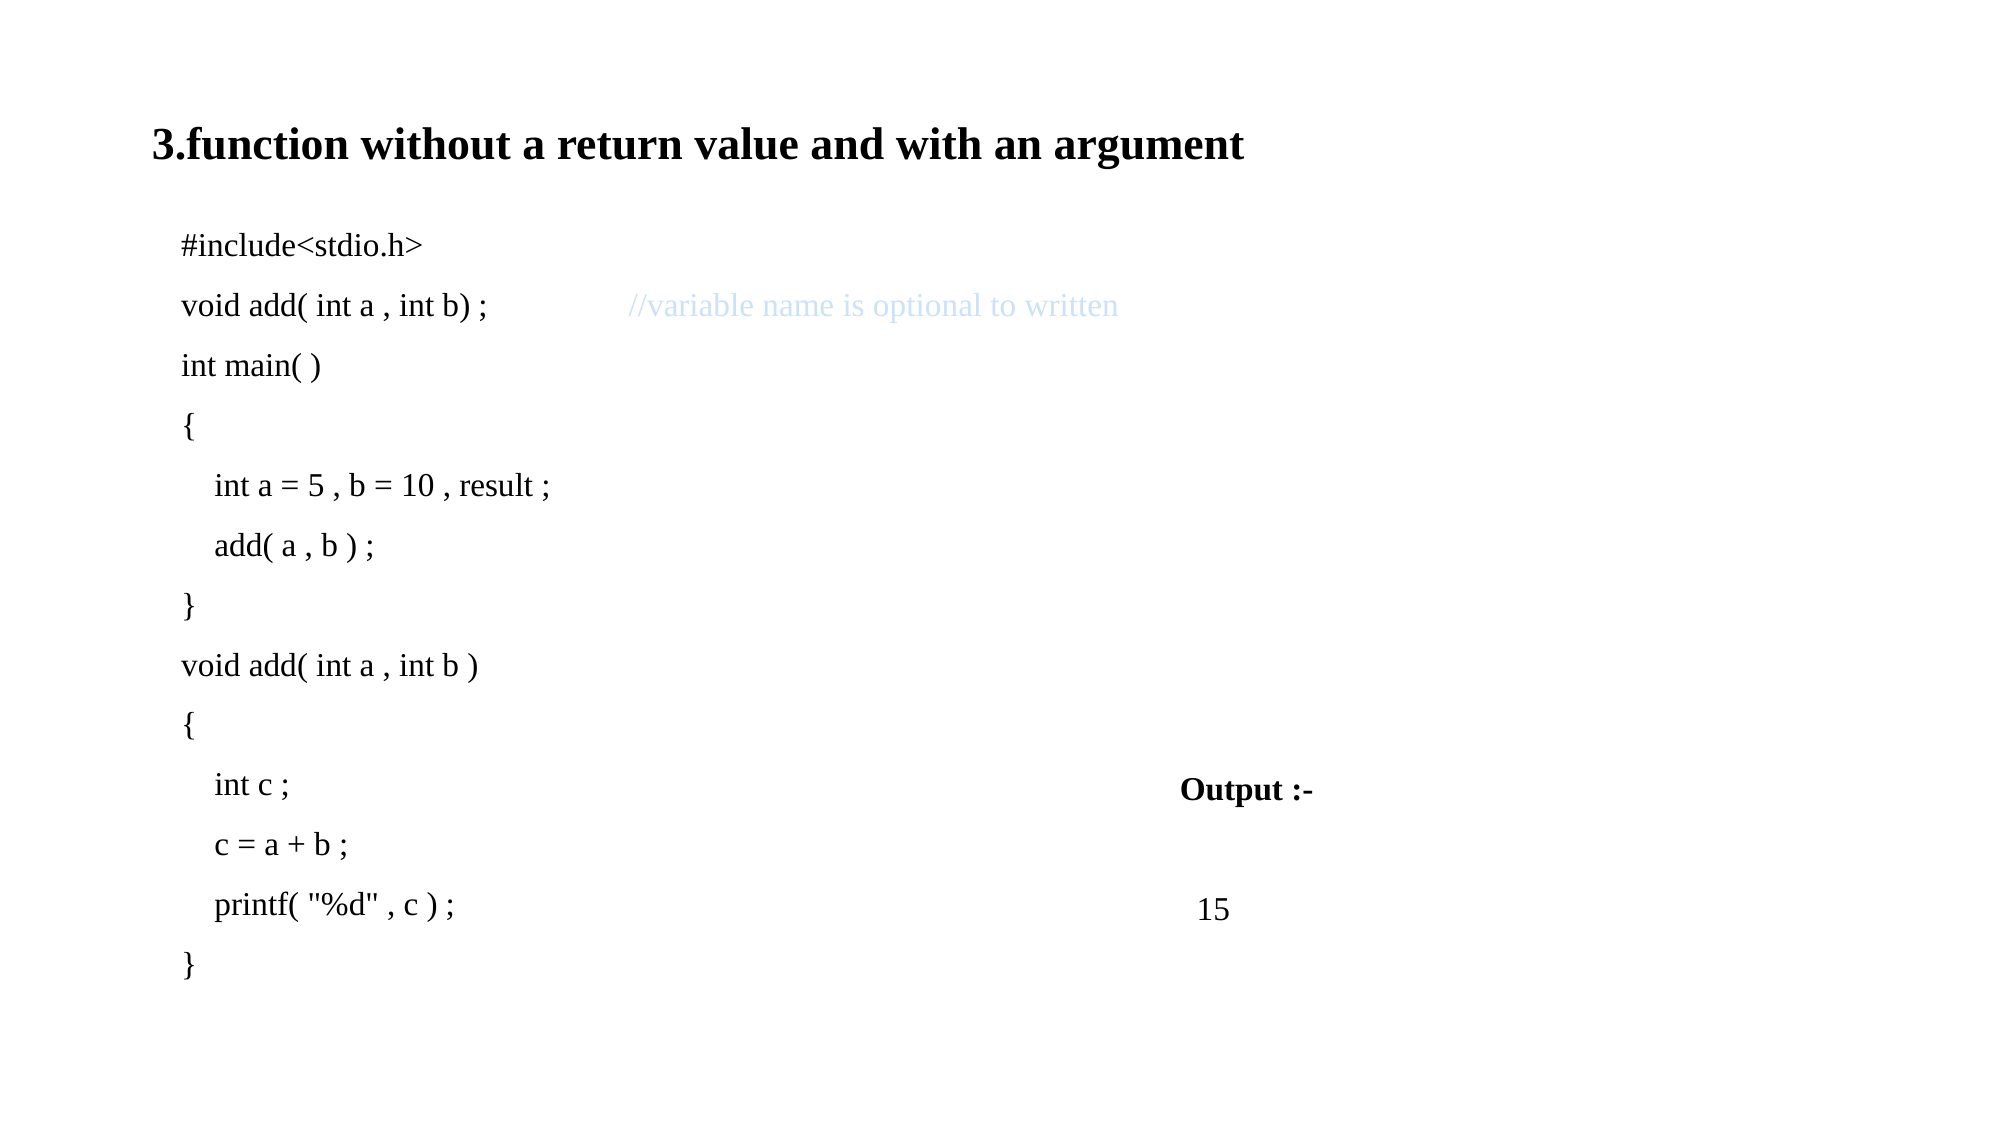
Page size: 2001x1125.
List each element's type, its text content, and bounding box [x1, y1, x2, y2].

text_box Output :- 15 [1165, 739, 1544, 934]
text_box #include<stdio.h> void add( int a , int b) ; //variable name is optional to written int main( ) { int a = 5 , b = 10 , result ; add( a , b ) ; } void add( int a , int b ) { int c ; c = a + b ; printf( "%d" , c ) ; } [166, 196, 1768, 990]
text_box 3.function without a return value and with an argument [137, 106, 1416, 177]
